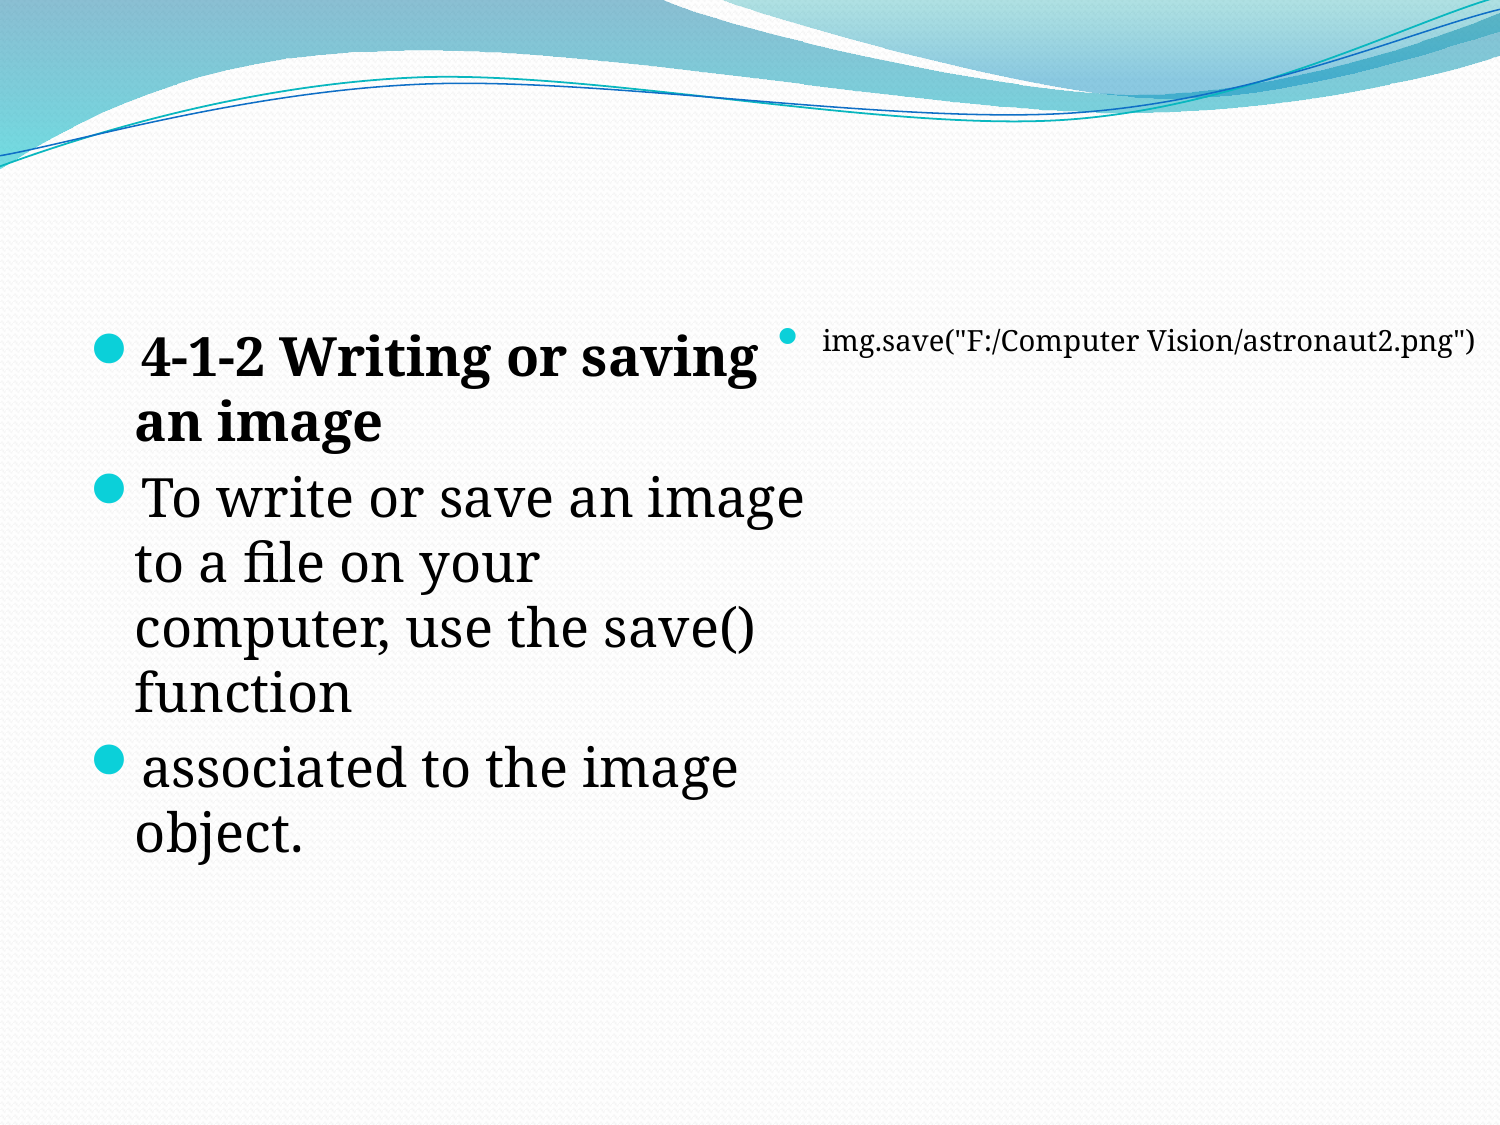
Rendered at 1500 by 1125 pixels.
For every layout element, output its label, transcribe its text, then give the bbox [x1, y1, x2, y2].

list img.save("F:/Computer Vision/astronaut2.png") [762, 314, 1500, 1043]
list 4-1-2 Writing or saving an image To write or save an image to a file on your computer, use the save() function associated to the image object. [75, 314, 762, 1043]
